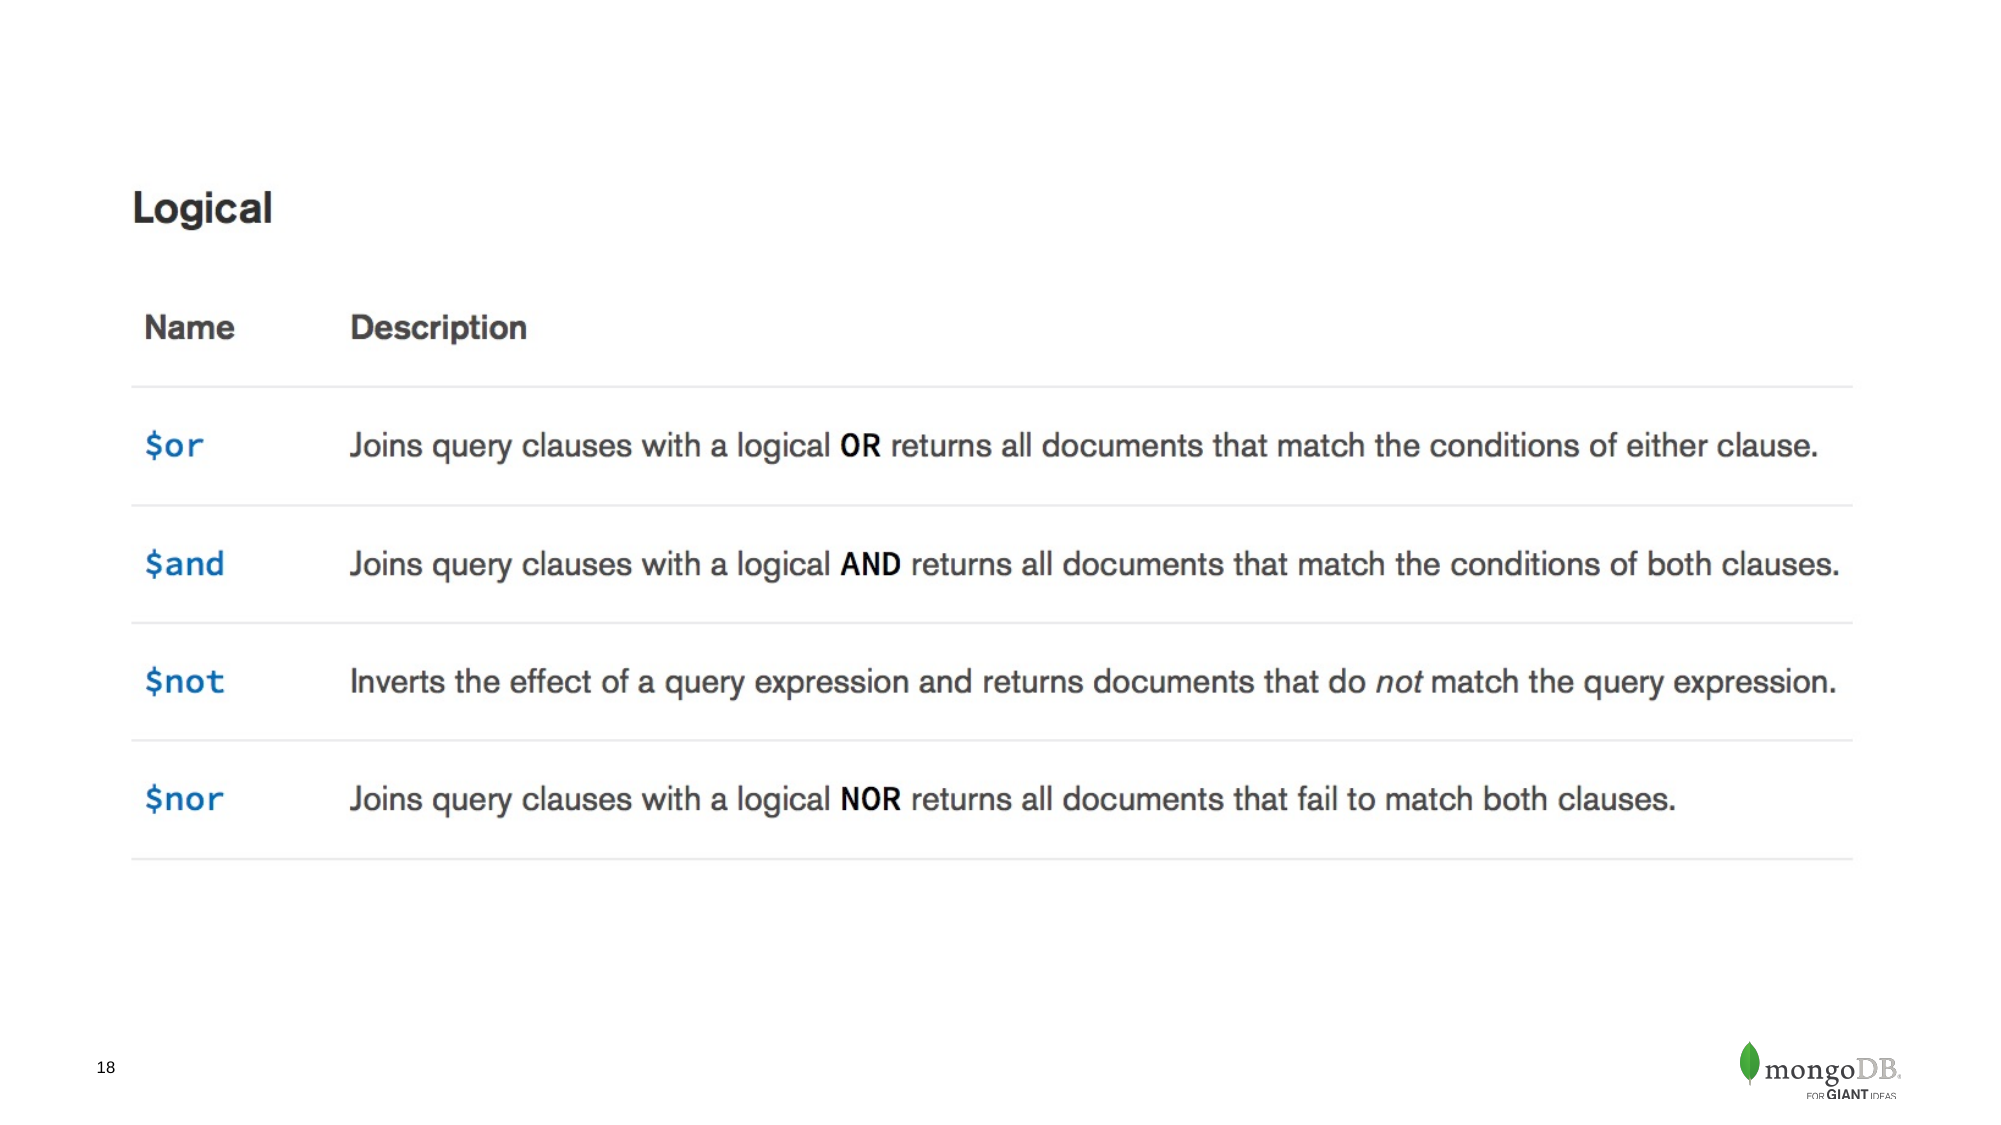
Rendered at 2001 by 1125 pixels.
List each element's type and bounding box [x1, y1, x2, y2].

picture [1740, 1041, 1901, 1099]
picture [112, 174, 1903, 913]
